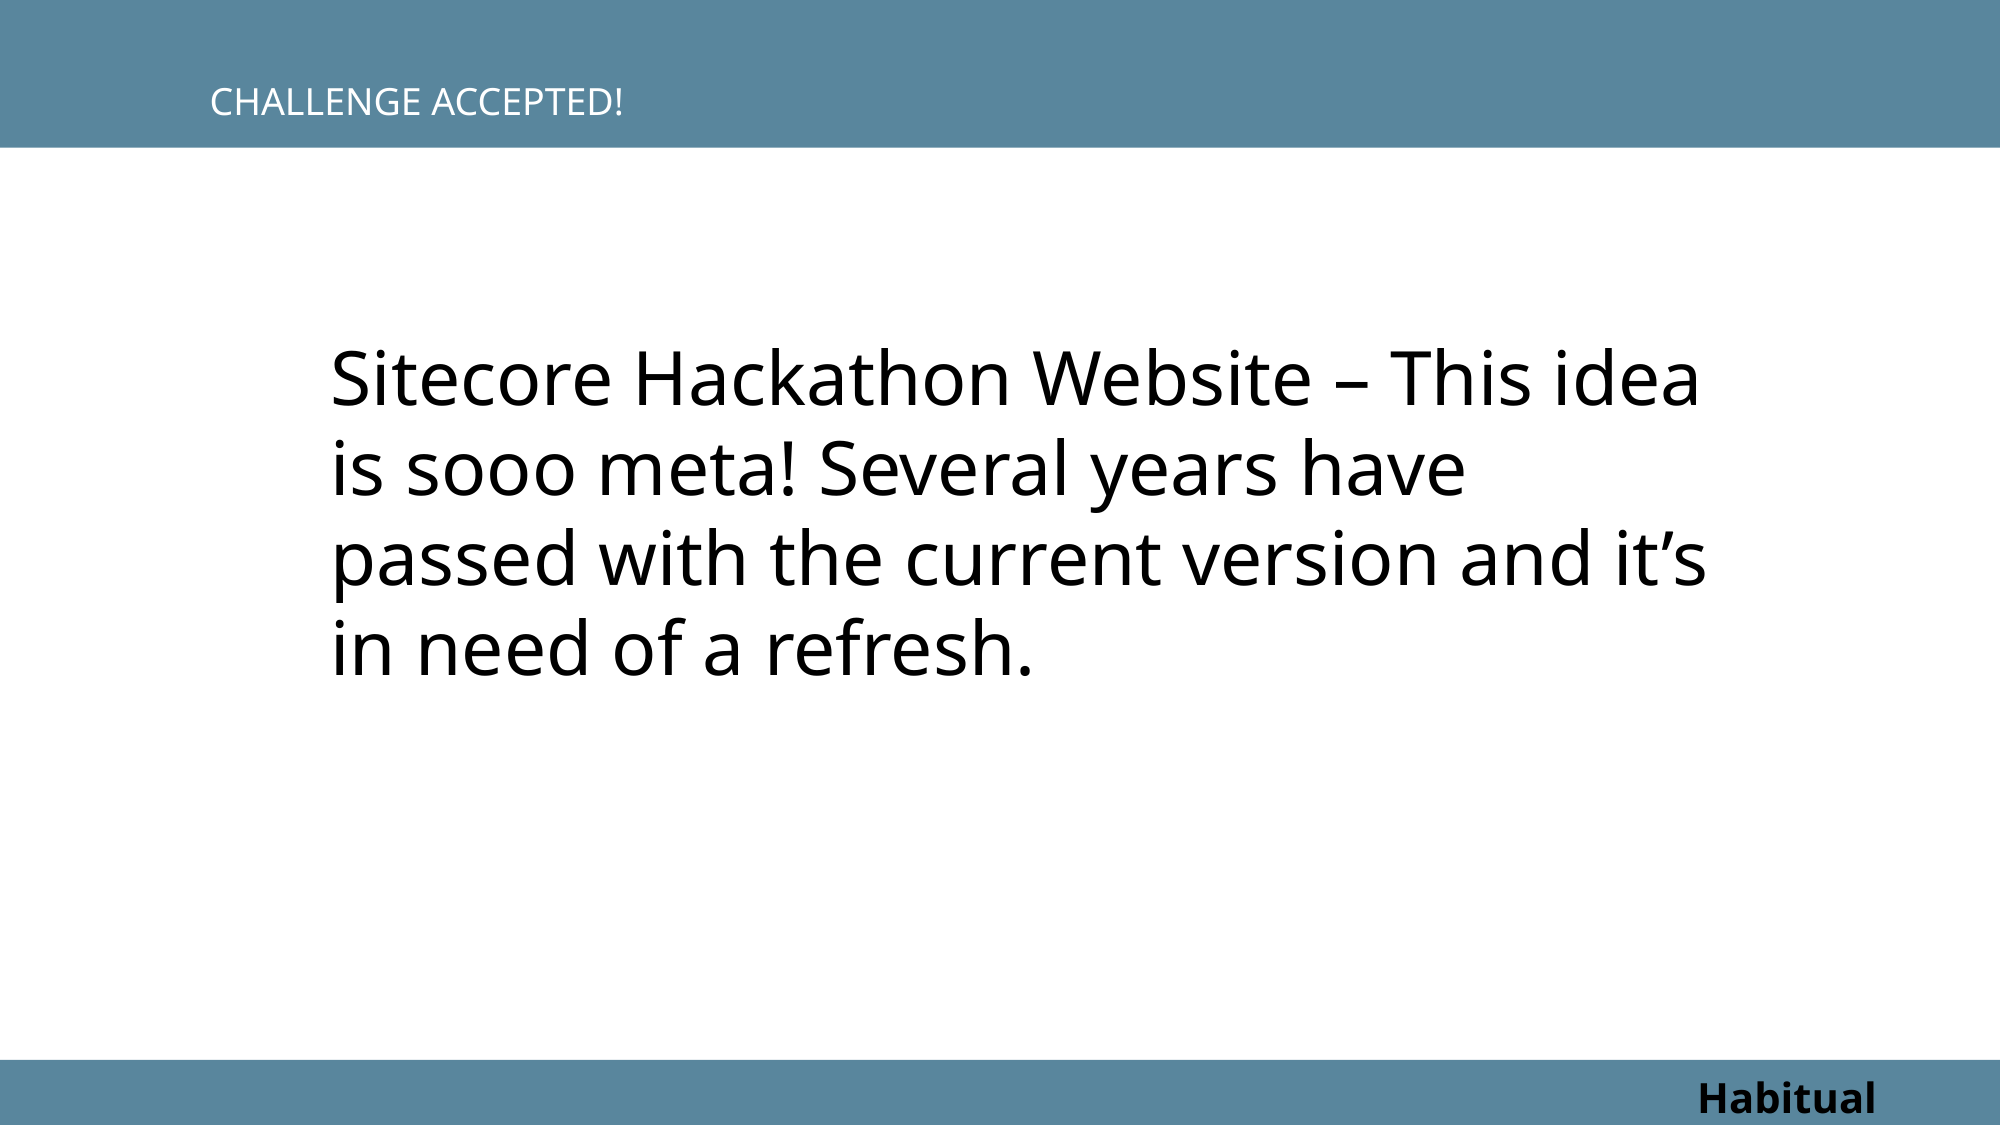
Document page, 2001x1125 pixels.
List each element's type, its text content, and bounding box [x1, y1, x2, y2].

text_box CHALLENGE ACCEPTED! [194, 70, 1729, 131]
text_box Sitecore Hackathon Website – This idea is sooo meta! Several years have passed with the current version and it’s in need of a refresh. [330, 330, 1717, 852]
